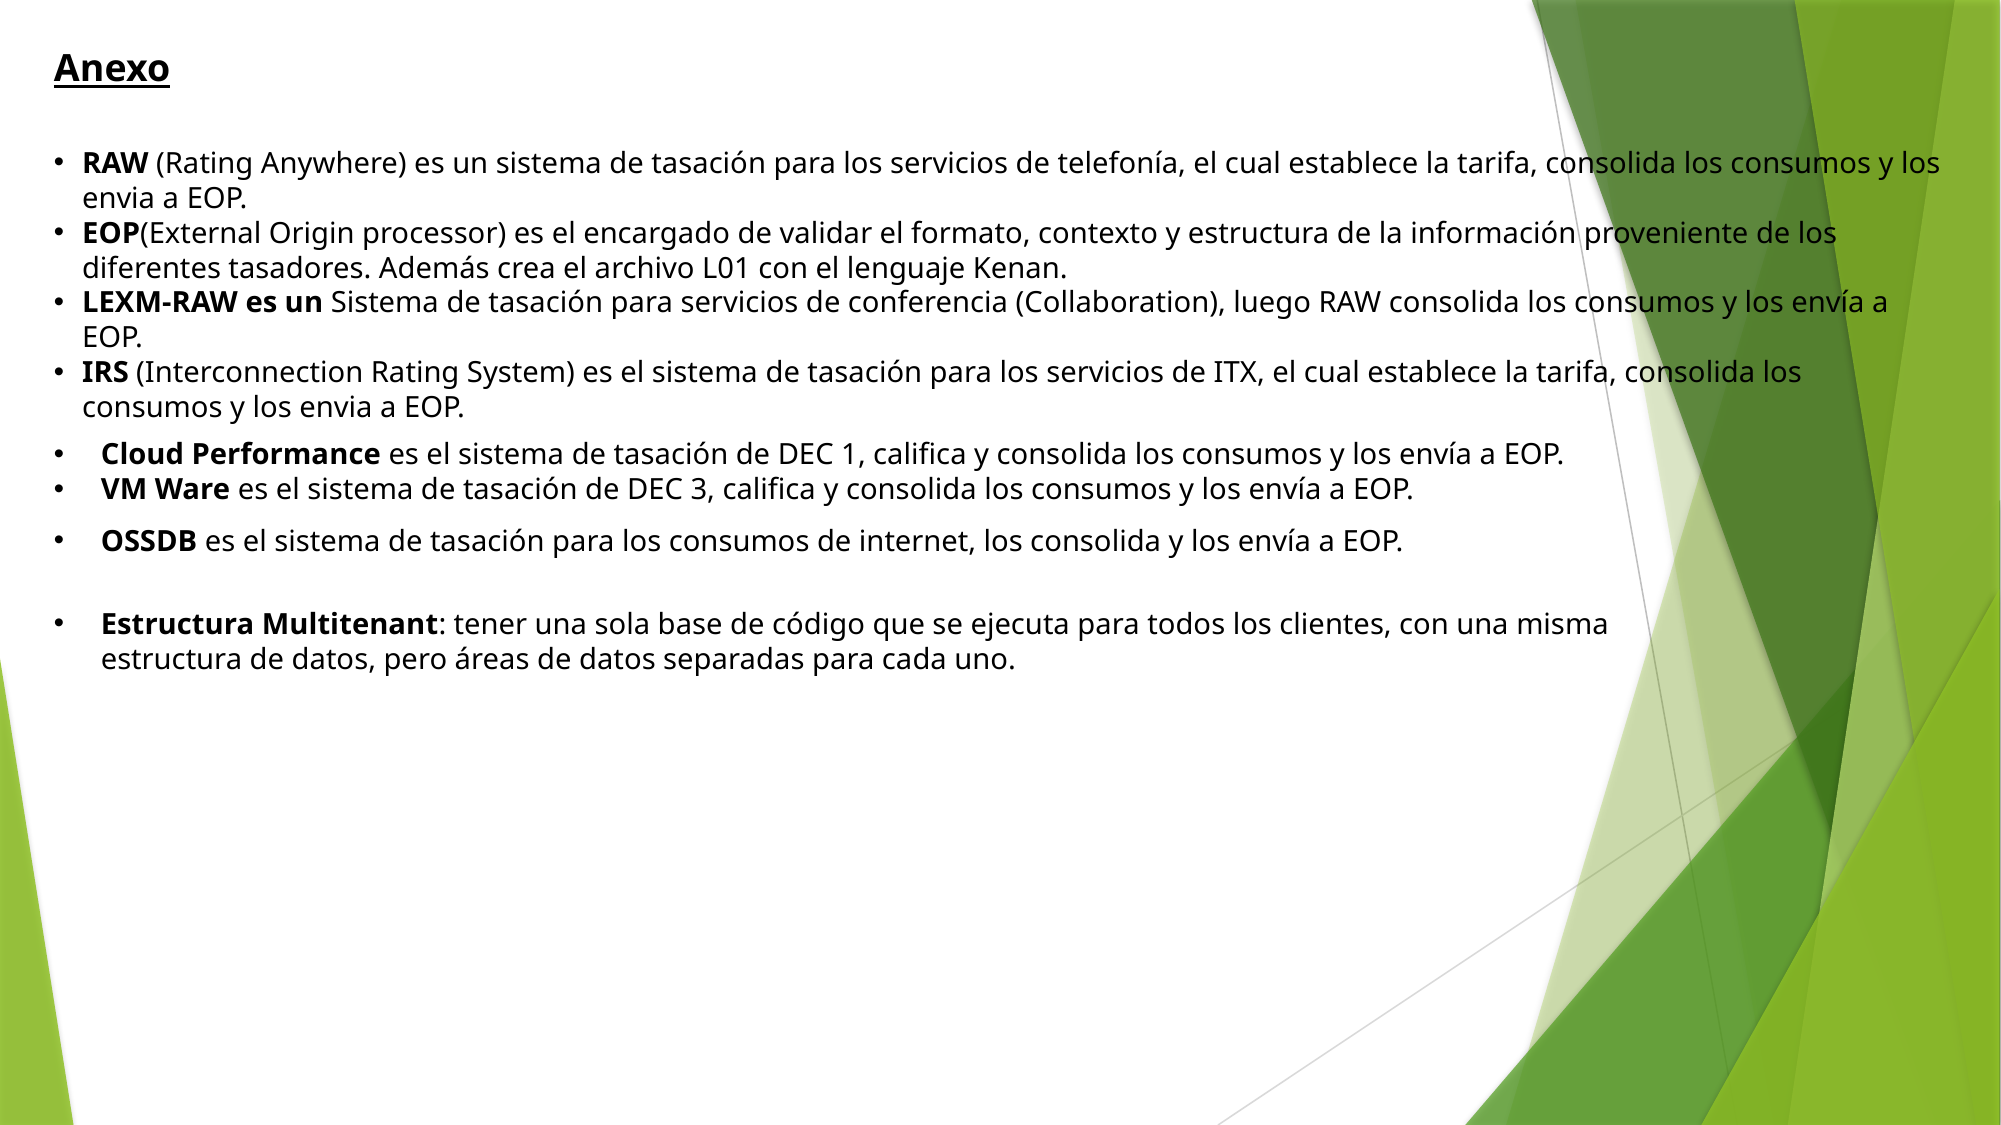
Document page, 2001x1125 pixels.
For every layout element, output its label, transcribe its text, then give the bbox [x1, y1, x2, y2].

text_box Anexo [39, 36, 596, 97]
text_box Estructura Multitenant: tener una sola base de código que se ejecuta para todos los clientes, con una misma estructura de datos, pero áreas de datos separadas para cada uno. [39, 597, 1709, 683]
text_box RAW (Rating Anywhere) es un sistema de tasación para los servicios de telefonía, el cual establece la tarifa, consolida los consumos y los envia a EOP. EOP(External Origin processor) es el encargado de validar el formato, contexto y estructura de la información proveniente de los diferentes tasadores. Además crea el archivo L01 con el lenguaje Kenan. LEXM-RAW es un Sistema de tasación para servicios de conferencia (Collaboration), luego RAW consolida los consumos y los envía a EOP. IRS (Interconnection Rating System) es el sistema de tasación para los servicios de ITX, el cual establece la tarifa, consolida los consumos y los envia a EOP. [39, 136, 1961, 486]
text_box OSSDB es el sistema de tasación para los consumos de internet, los consolida y los envía a EOP. [39, 514, 1975, 565]
text_box Cloud Performance es el sistema de tasación de DEC 1, califica y consolida los consumos y los envía a EOP. VM Ware es el sistema de tasación de DEC 3, califica y consolida los consumos y los envía a EOP. [39, 428, 1939, 513]
